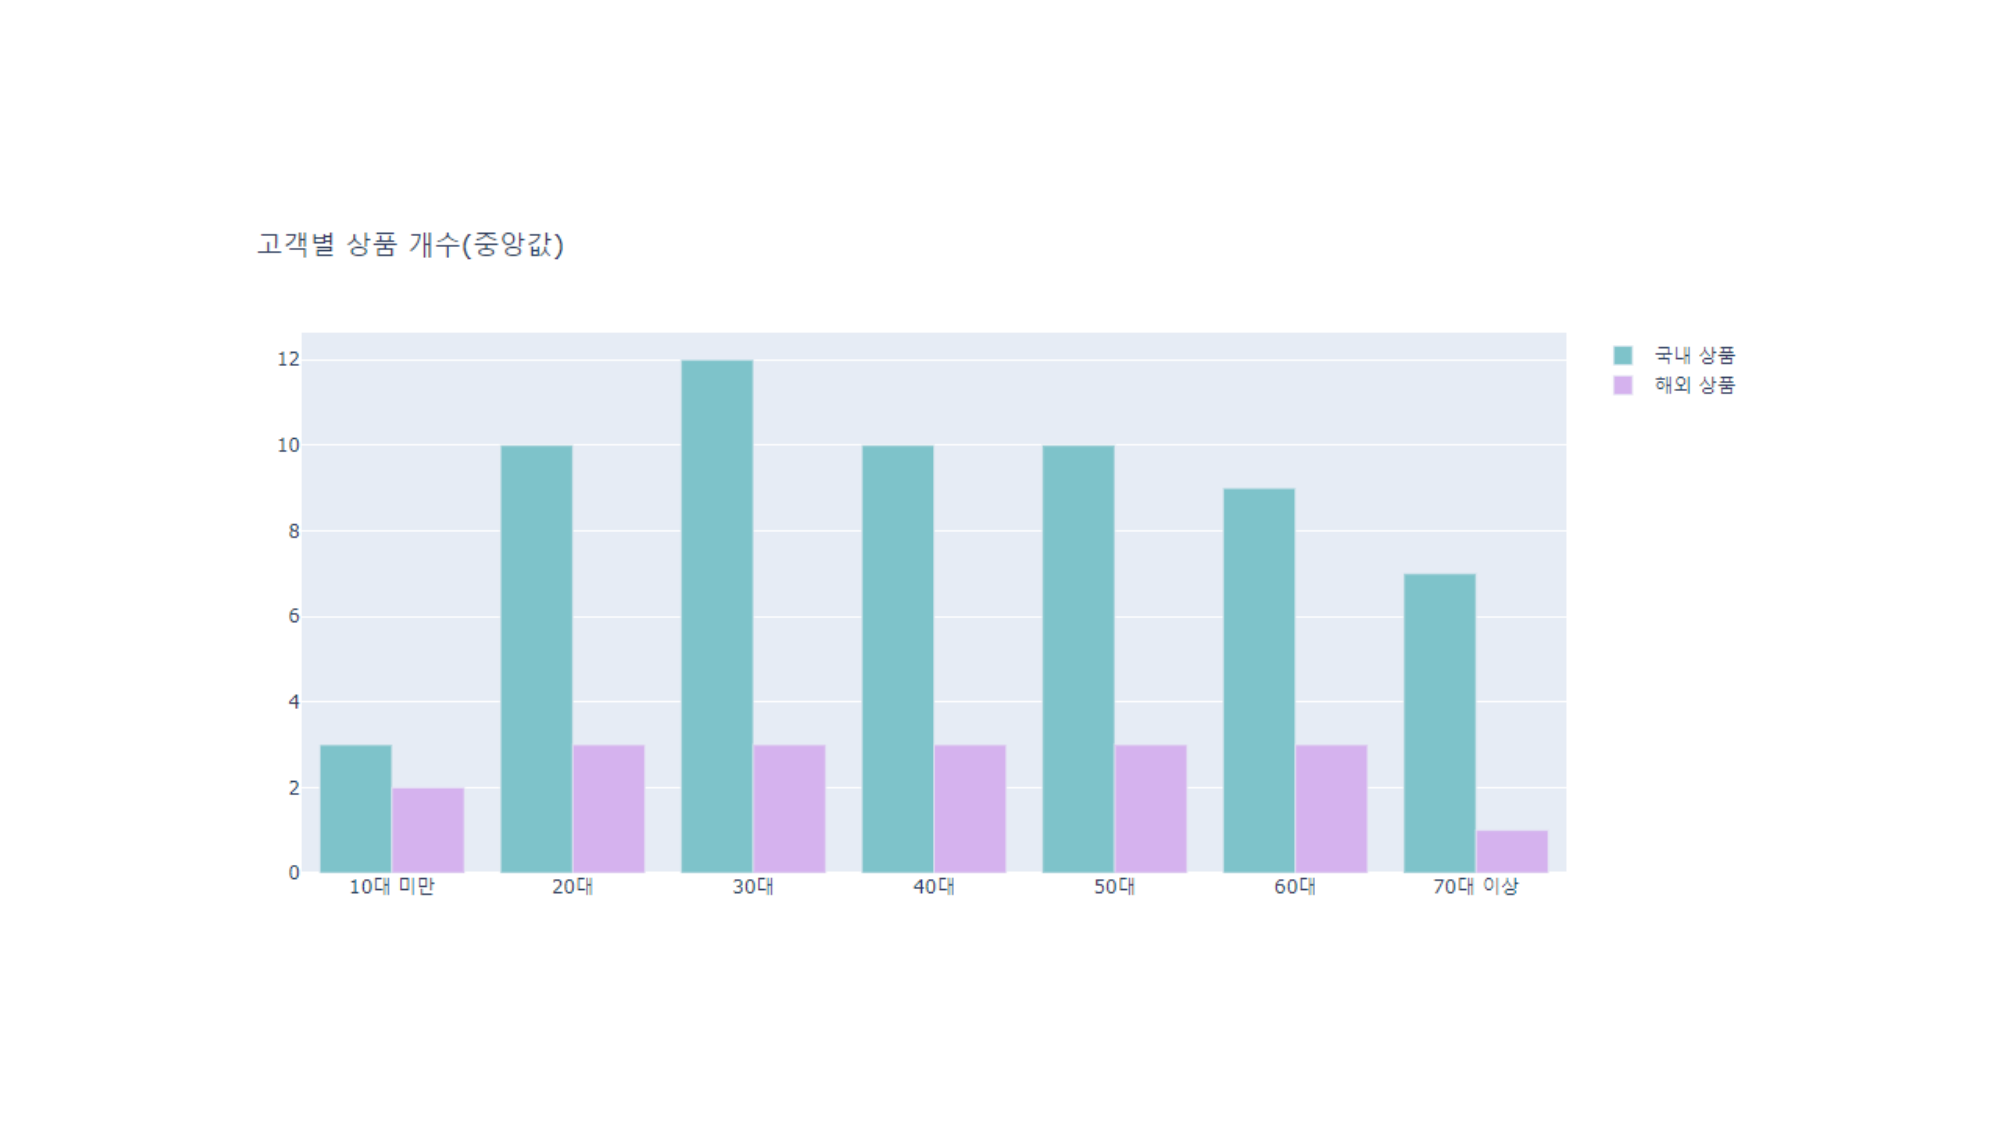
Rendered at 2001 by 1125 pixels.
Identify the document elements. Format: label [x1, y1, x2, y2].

picture [252, 225, 1748, 900]
